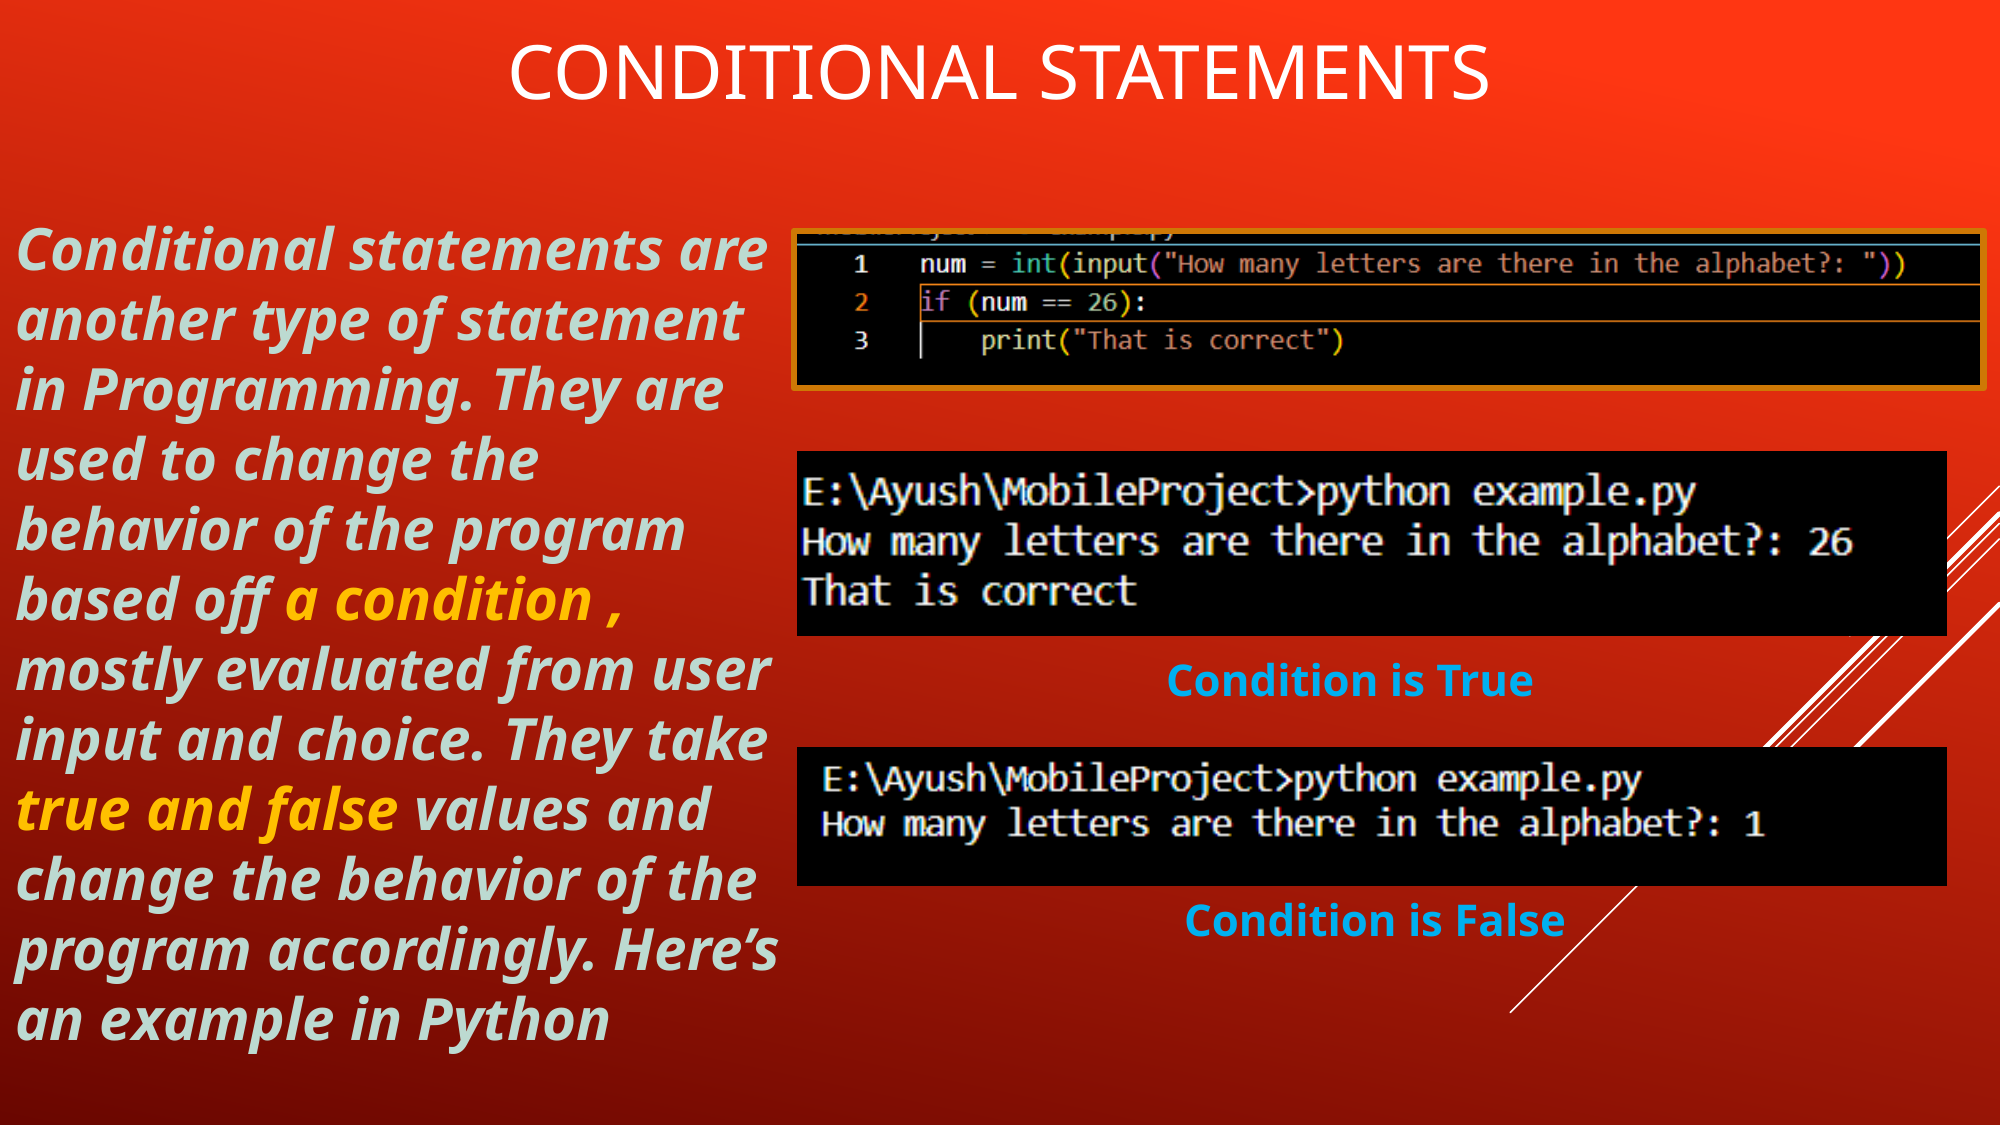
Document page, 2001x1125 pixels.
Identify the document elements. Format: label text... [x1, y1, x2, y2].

picture [796, 233, 1981, 386]
picture [796, 746, 1947, 887]
list Conditional statements are another type of statement in Programming. They are used to change the behavior of the program based off a condition , mostly evaluated from user input and choice. They take true and false values and change the behavior of the program accordingly. Here’s an example in Python [0, 139, 798, 1125]
text_box Condition is False [933, 887, 1817, 953]
picture [796, 451, 1947, 636]
text_box Condition is True [908, 645, 1792, 713]
title Conditional STATEMENTS [0, 0, 2000, 140]
